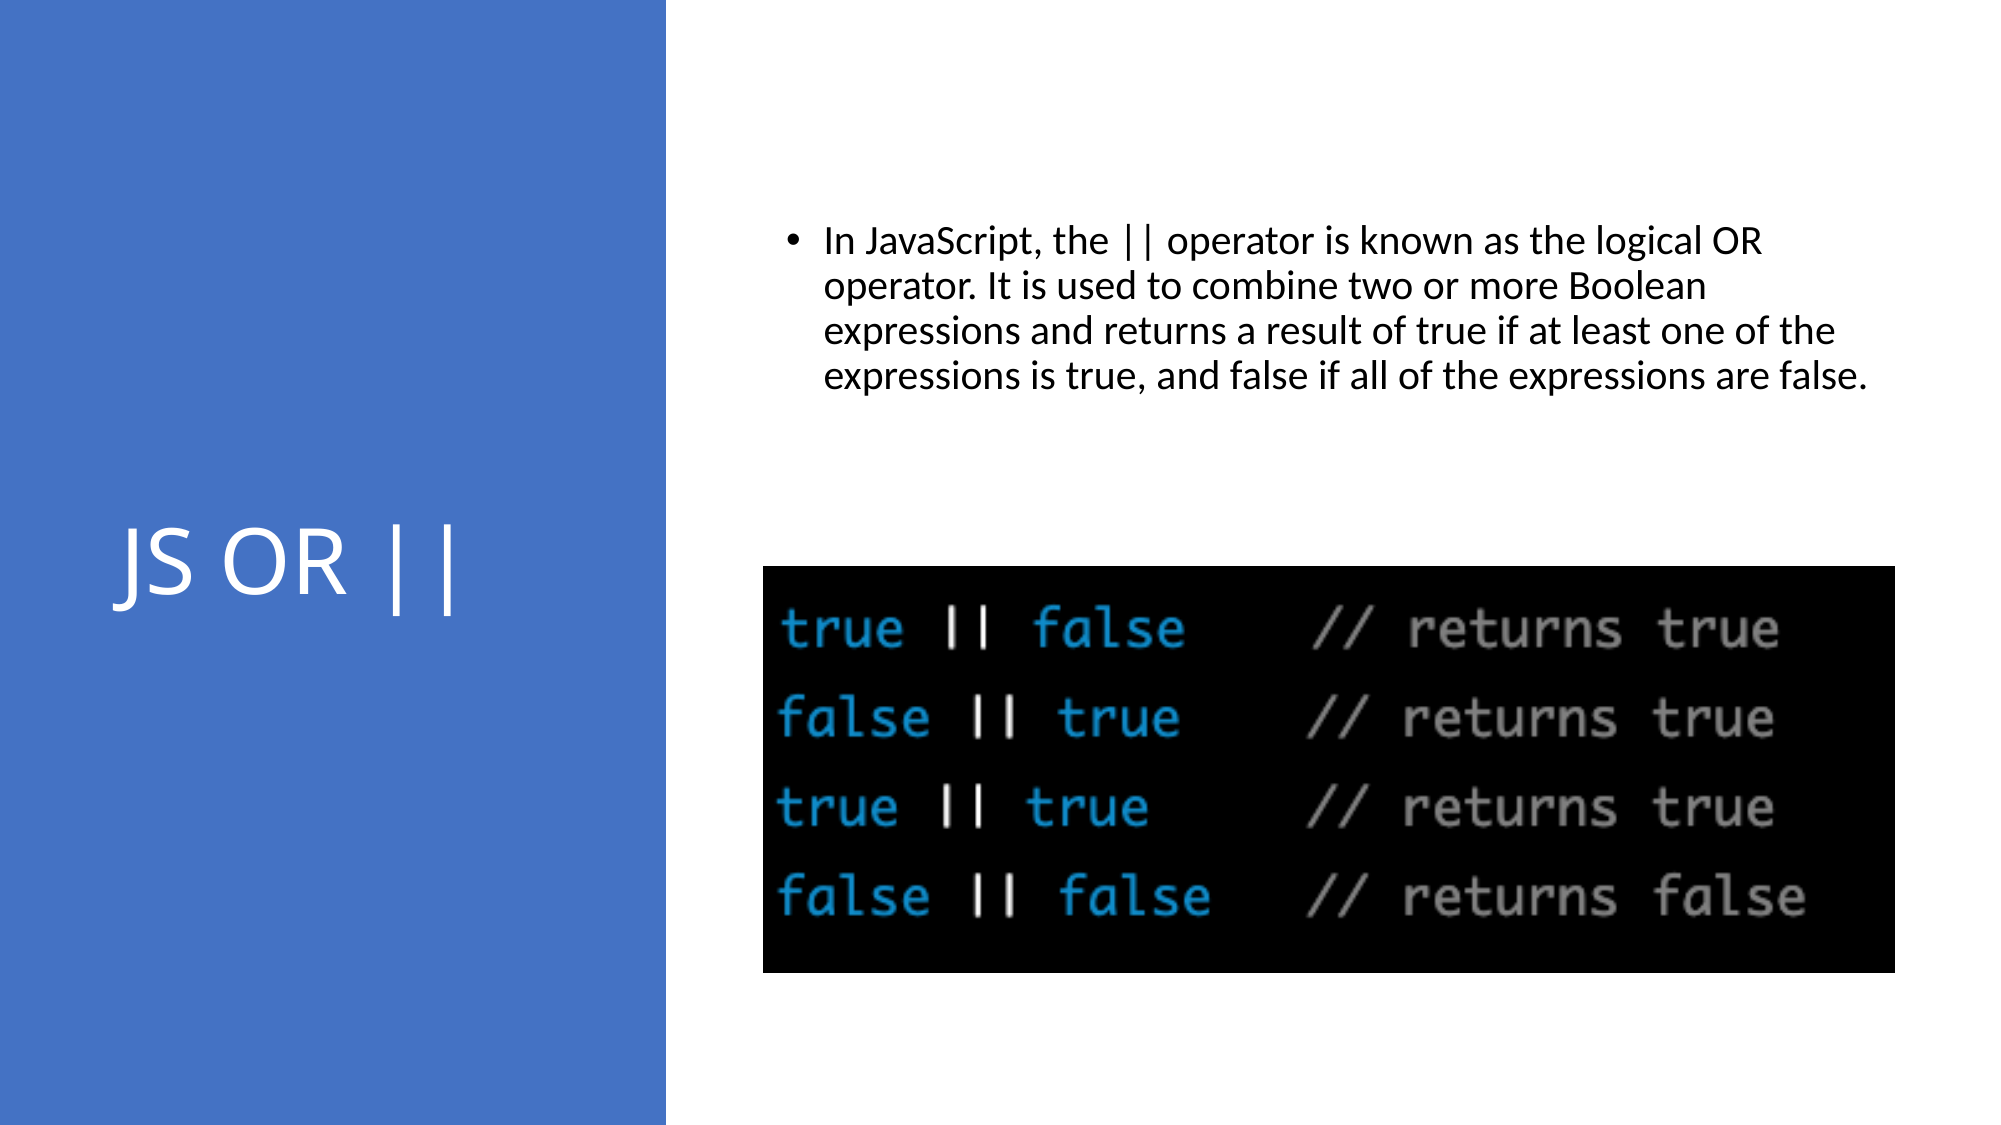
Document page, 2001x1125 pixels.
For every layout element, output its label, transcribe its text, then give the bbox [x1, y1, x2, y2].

picture [763, 566, 1895, 973]
title JS OR || [105, 104, 614, 1026]
text_box [0, 0, 667, 1125]
list In JavaScript, the || operator is known as the logical OR operator. It is used to combine two or more Boolean expressions and returns a result of true if at least one of the expressions is true, and false if all of the expressions are false. [770, 104, 1895, 513]
